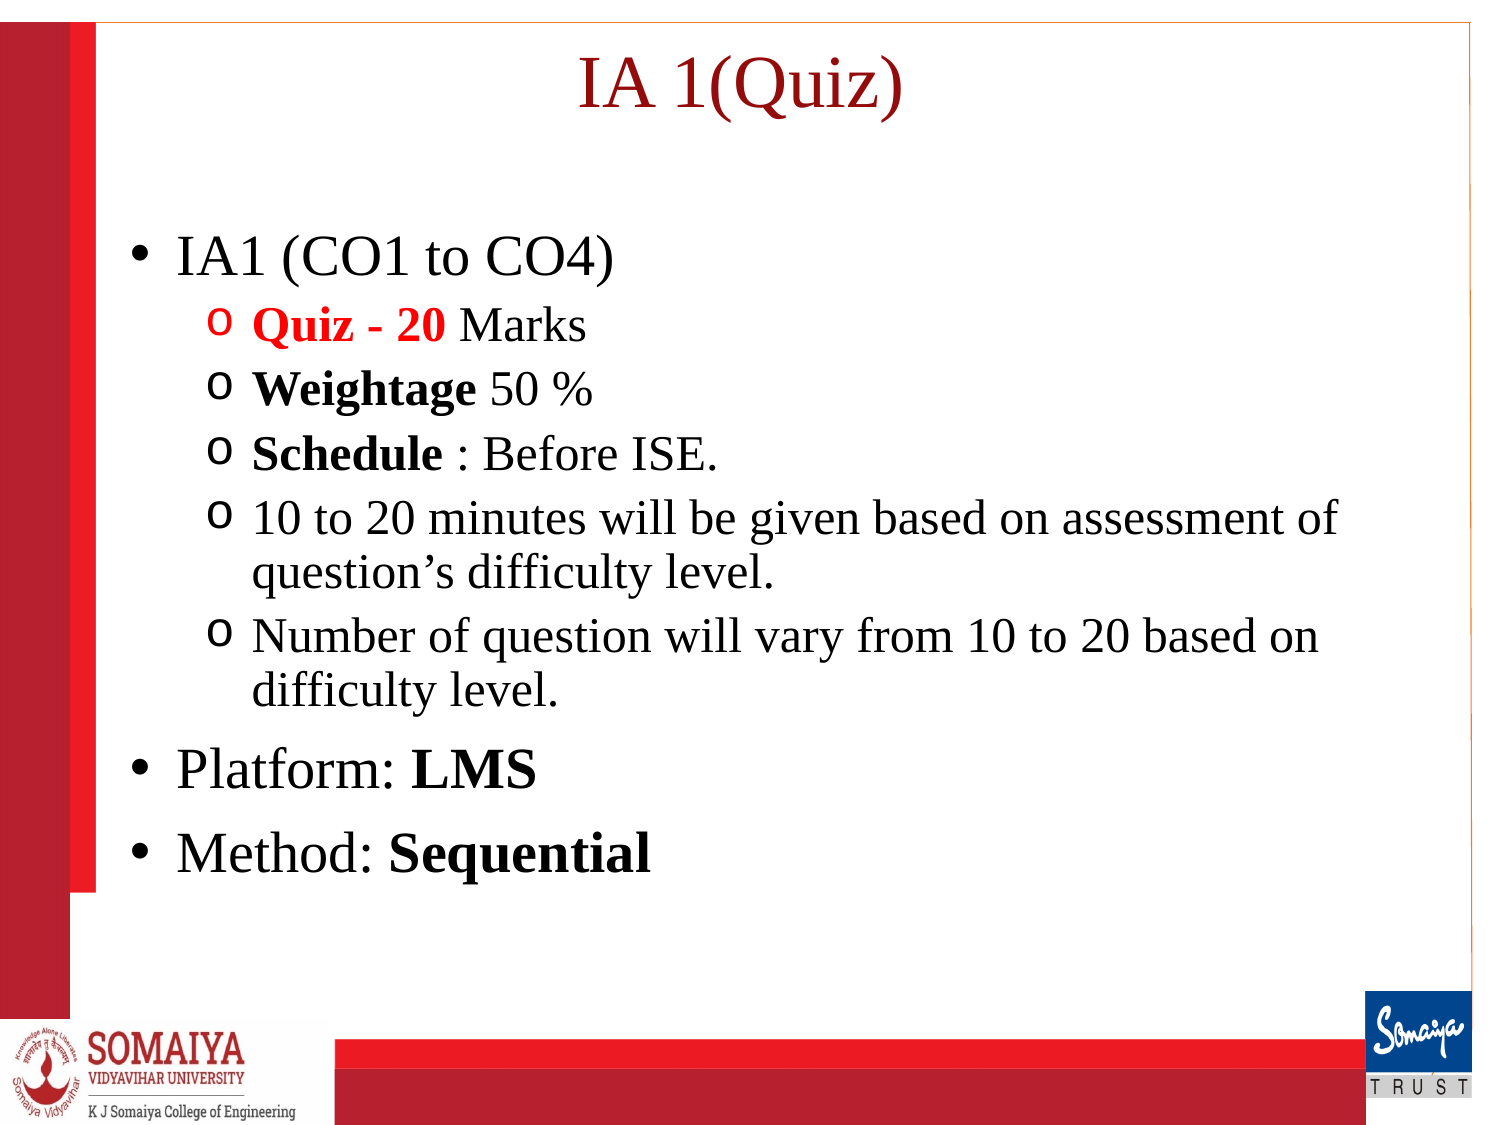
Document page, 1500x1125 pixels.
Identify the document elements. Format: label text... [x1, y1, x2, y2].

title IA 1(Quiz) [134, 35, 1349, 179]
list IA1 (CO1 to CO4) Quiz - 20 Marks Weightage 50 % Schedule : Before ISE. 10 to 20 minutes will be given based on assessment of question’s difficulty level. Number of question will vary from 10 to 20 based on difficulty level. Platform: LMS Method: Sequential [114, 217, 1465, 960]
picture [335, 1040, 1365, 1125]
picture [1365, 991, 1472, 1098]
picture [0, 22, 327, 1125]
